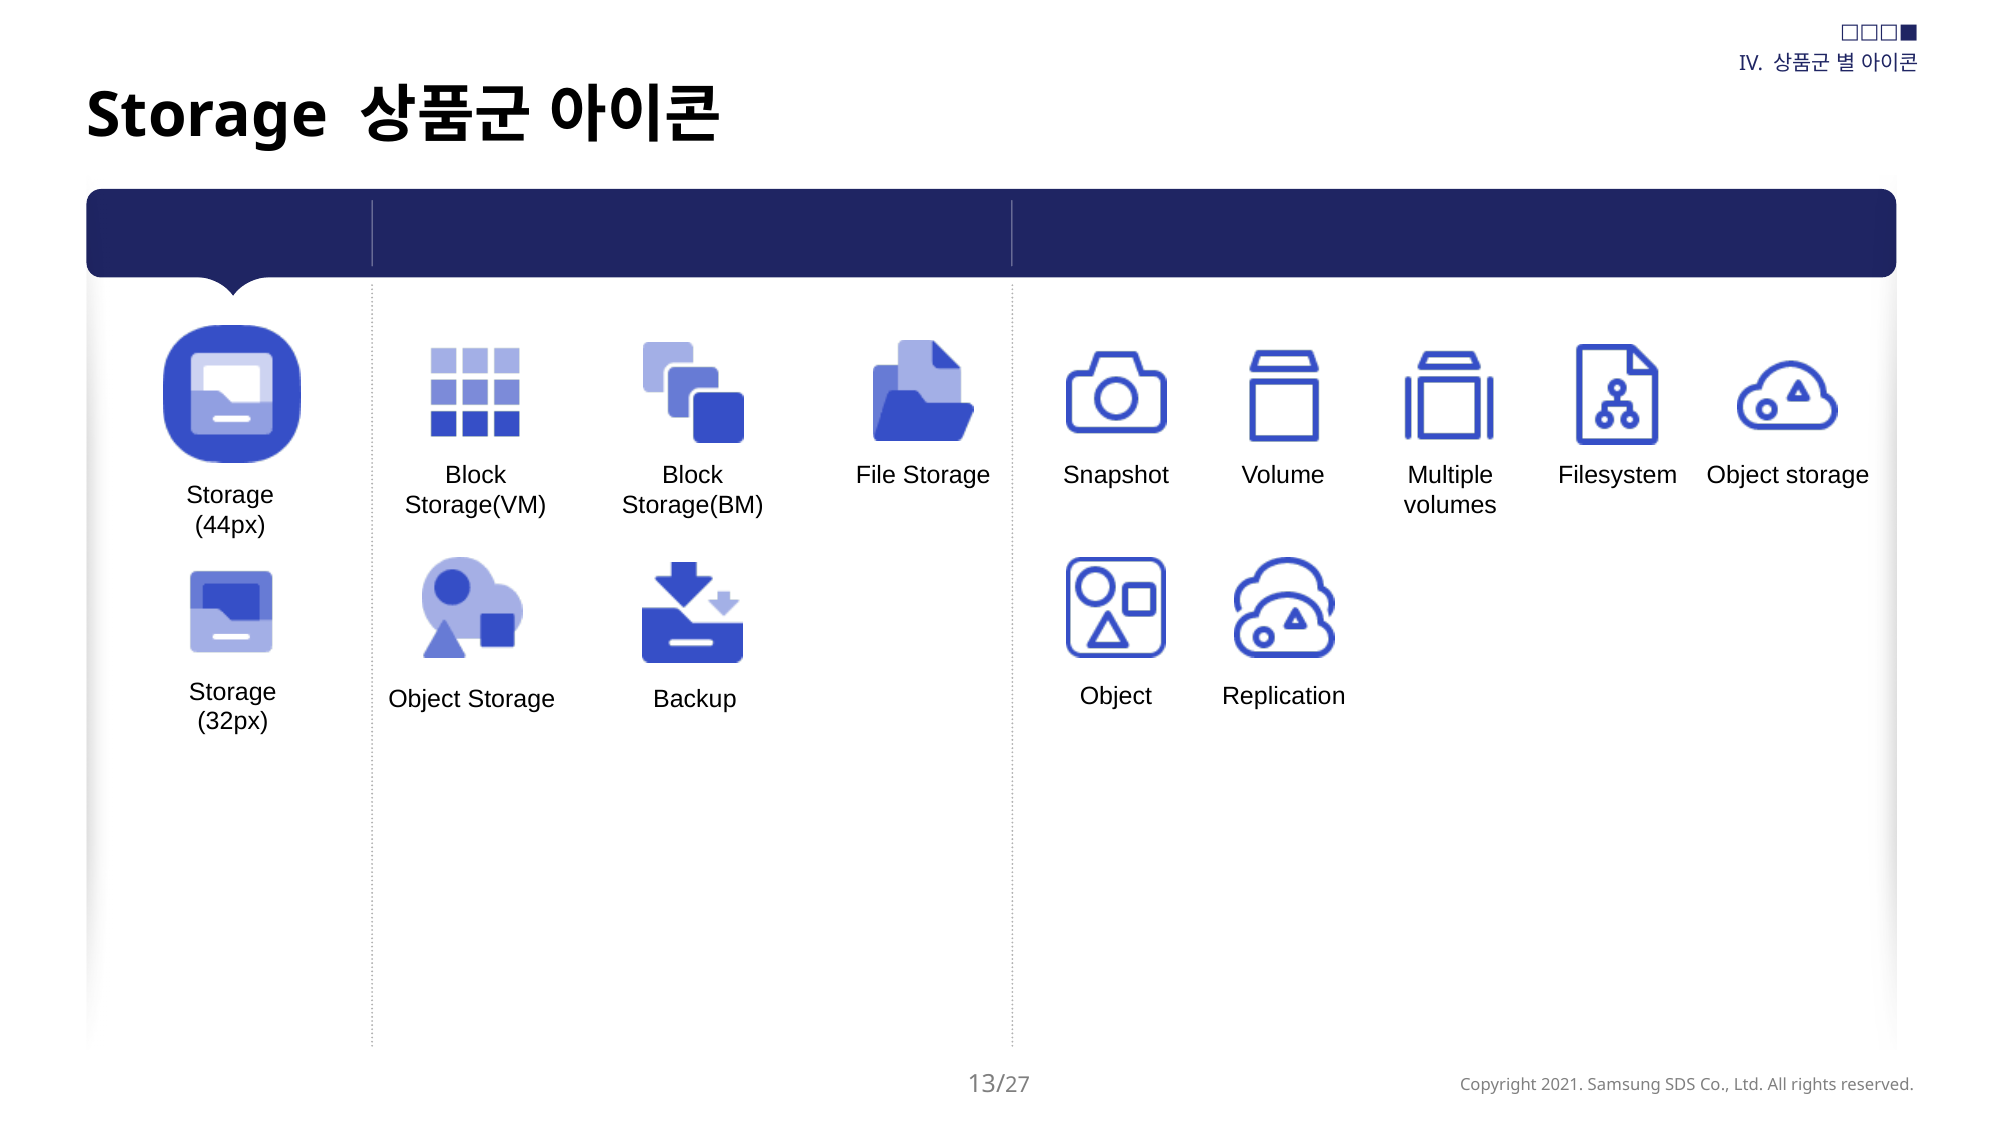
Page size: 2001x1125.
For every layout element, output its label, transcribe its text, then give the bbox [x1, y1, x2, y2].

picture [1234, 557, 1335, 658]
picture [643, 342, 744, 443]
picture [1066, 342, 1167, 443]
picture [163, 325, 301, 463]
picture [181, 562, 282, 662]
text_box Storage 상품군 아이콘 [86, 66, 1535, 149]
picture [1065, 557, 1166, 658]
picture [422, 557, 523, 658]
picture [642, 562, 743, 663]
picture [1737, 345, 1838, 446]
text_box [1584, 17, 1919, 75]
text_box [86, 175, 1897, 1050]
picture [425, 342, 526, 443]
picture [1399, 345, 1500, 446]
picture [1567, 344, 1668, 445]
picture [1234, 344, 1335, 445]
picture [873, 341, 974, 441]
